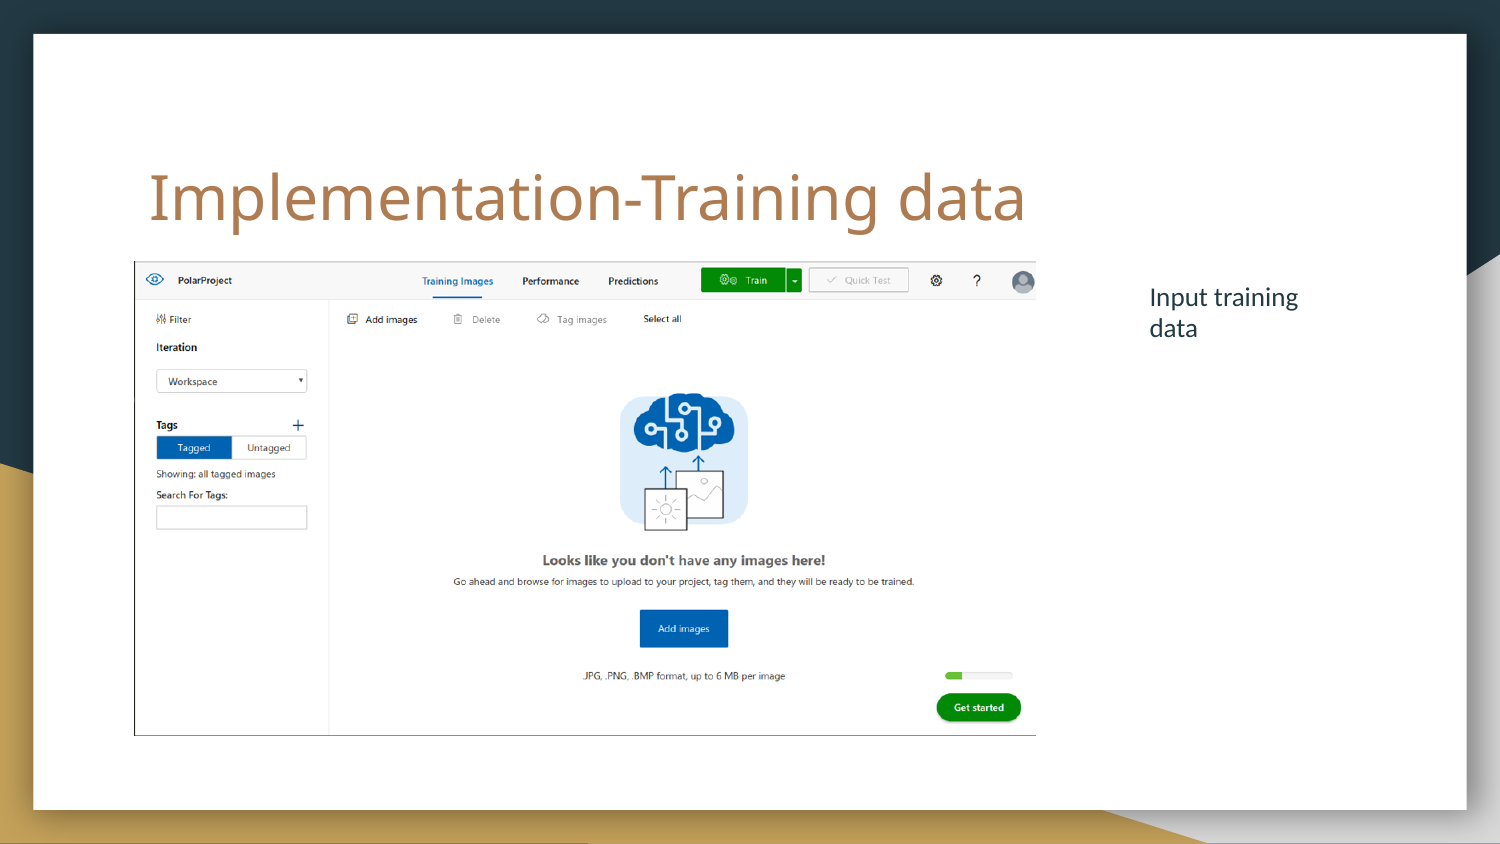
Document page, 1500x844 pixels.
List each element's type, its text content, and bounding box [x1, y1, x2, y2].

title Implementation-Training data [134, 138, 1295, 262]
picture [134, 261, 1036, 736]
list Input training data [1059, 266, 1365, 731]
